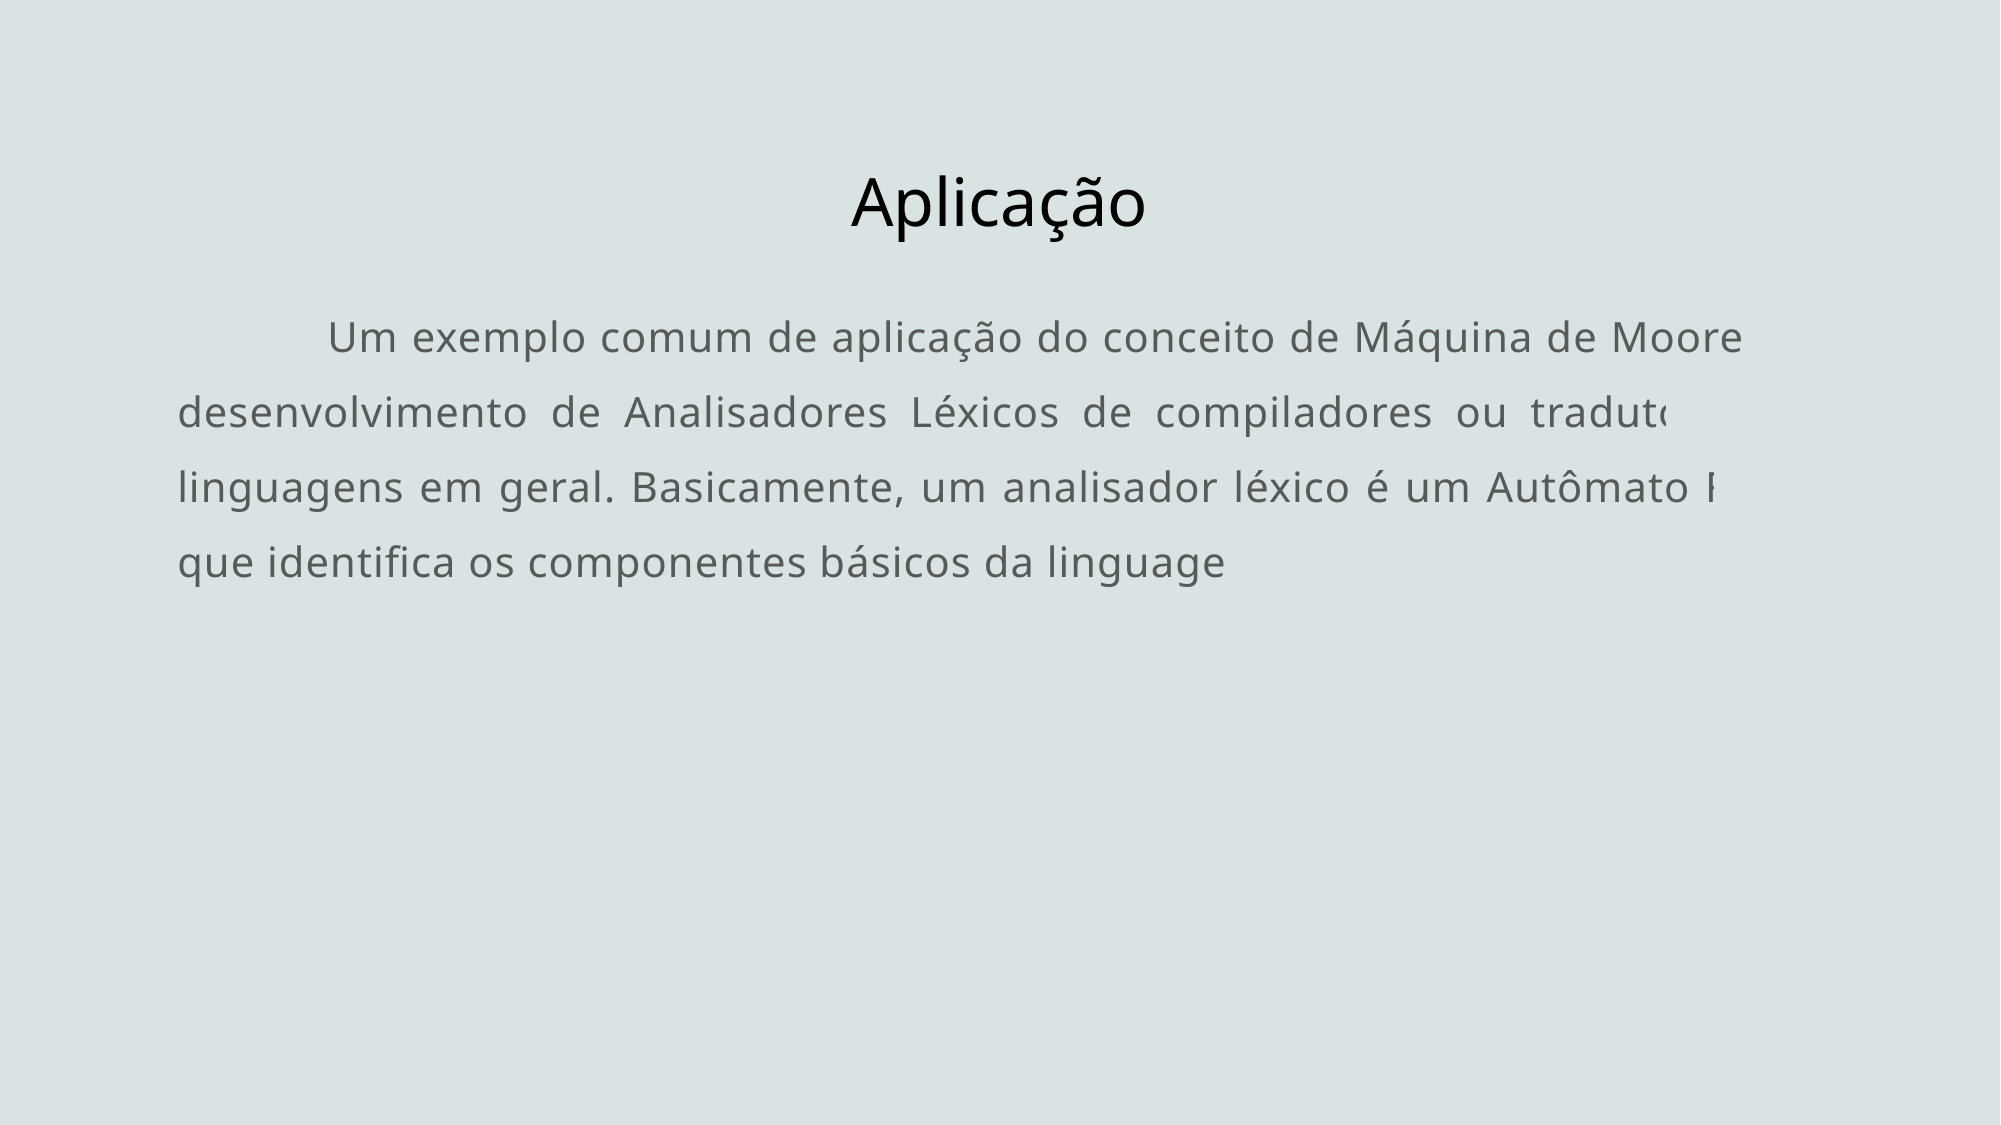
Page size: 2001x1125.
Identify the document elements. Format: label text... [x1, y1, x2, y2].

title Aplicação [162, 64, 1838, 248]
list Um exemplo comum de aplicação do conceito de Máquina de Moore é o desenvolvimento de Analisadores Léxicos de compiladores ou tradutores de linguagens em geral. Basicamente, um analisador léxico é um Autômato Finito que identifica os componentes básicos da linguagem. [162, 277, 1838, 941]
